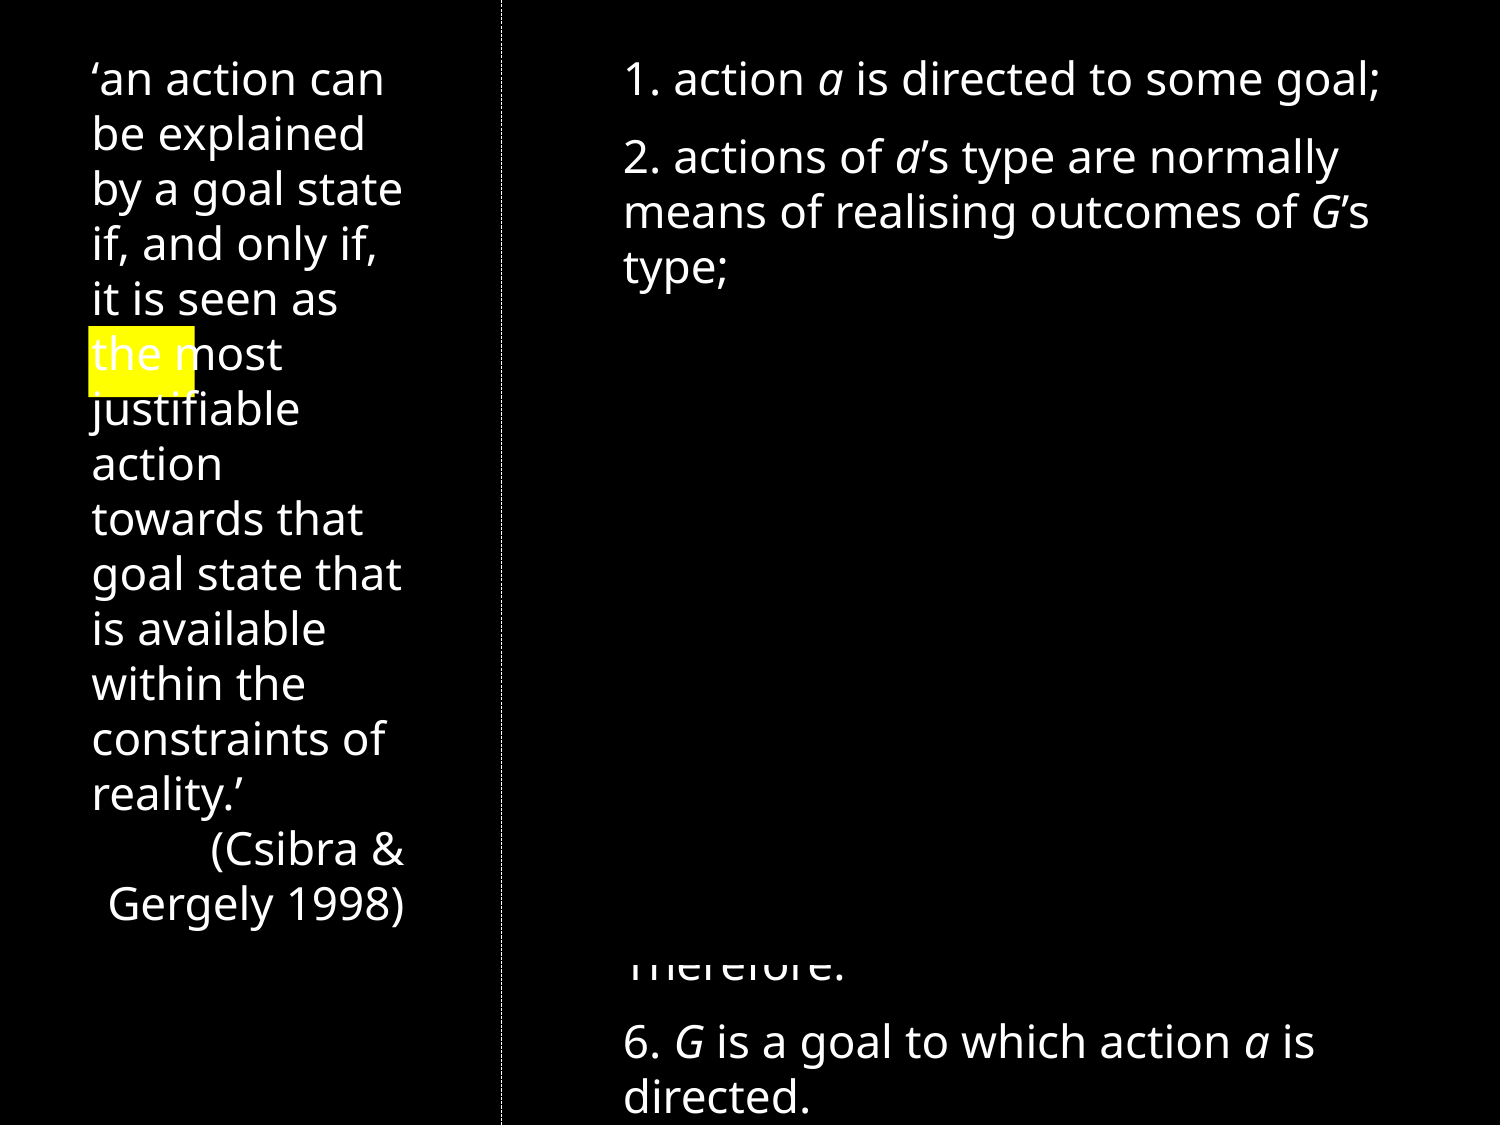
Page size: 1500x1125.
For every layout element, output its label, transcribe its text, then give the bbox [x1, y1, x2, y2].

text_box ‘an action can be explained by a goal state if, and only if, it is seen as the most justifiable action towards that goal state that is available within the constraints of reality.’ (Csibra & Gergely 1998) [76, 42, 420, 938]
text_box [596, 18, 1436, 1086]
